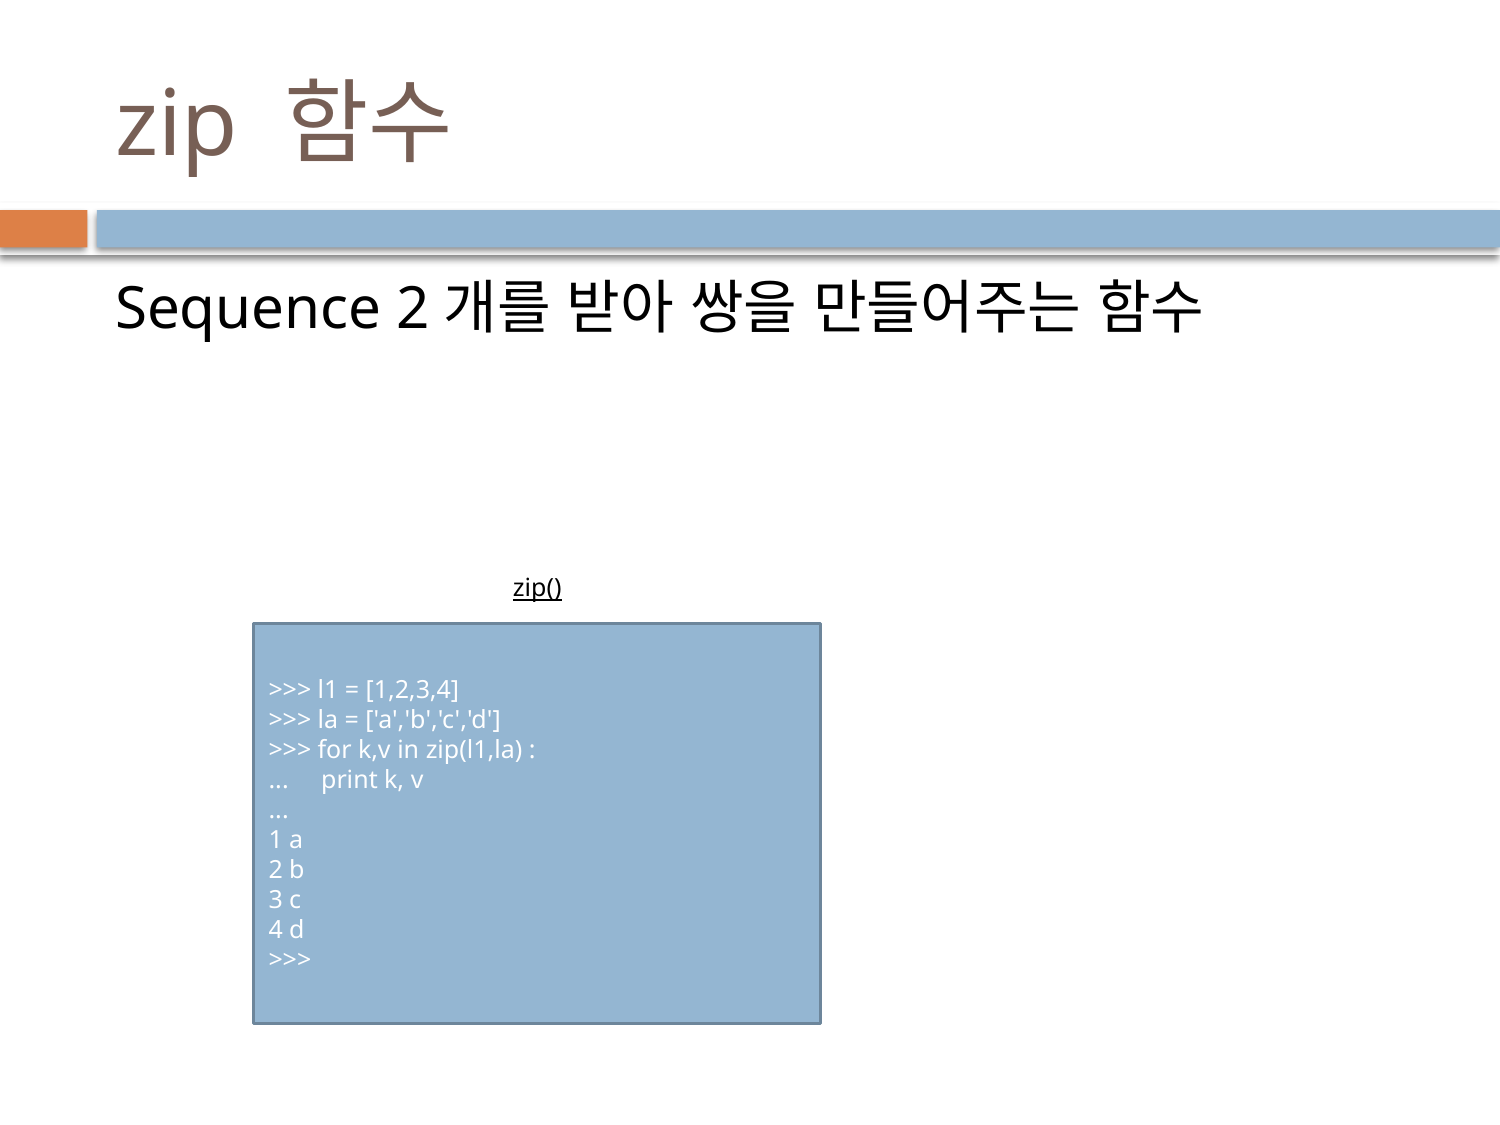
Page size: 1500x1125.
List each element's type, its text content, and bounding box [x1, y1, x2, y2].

title zip 함수 [100, 37, 1438, 200]
list Sequence 2개를 받아 쌍을 만들어주는 함수 [100, 262, 1438, 492]
text_box >>> l1 = [1,2,3,4] >>> la = ['a','b','c','d'] >>> for k,v in zip(l1,la) : ... print k, v ... 1 a 2 b 3 c 4 d >>> [252, 622, 822, 1025]
text_box zip() [354, 564, 721, 610]
